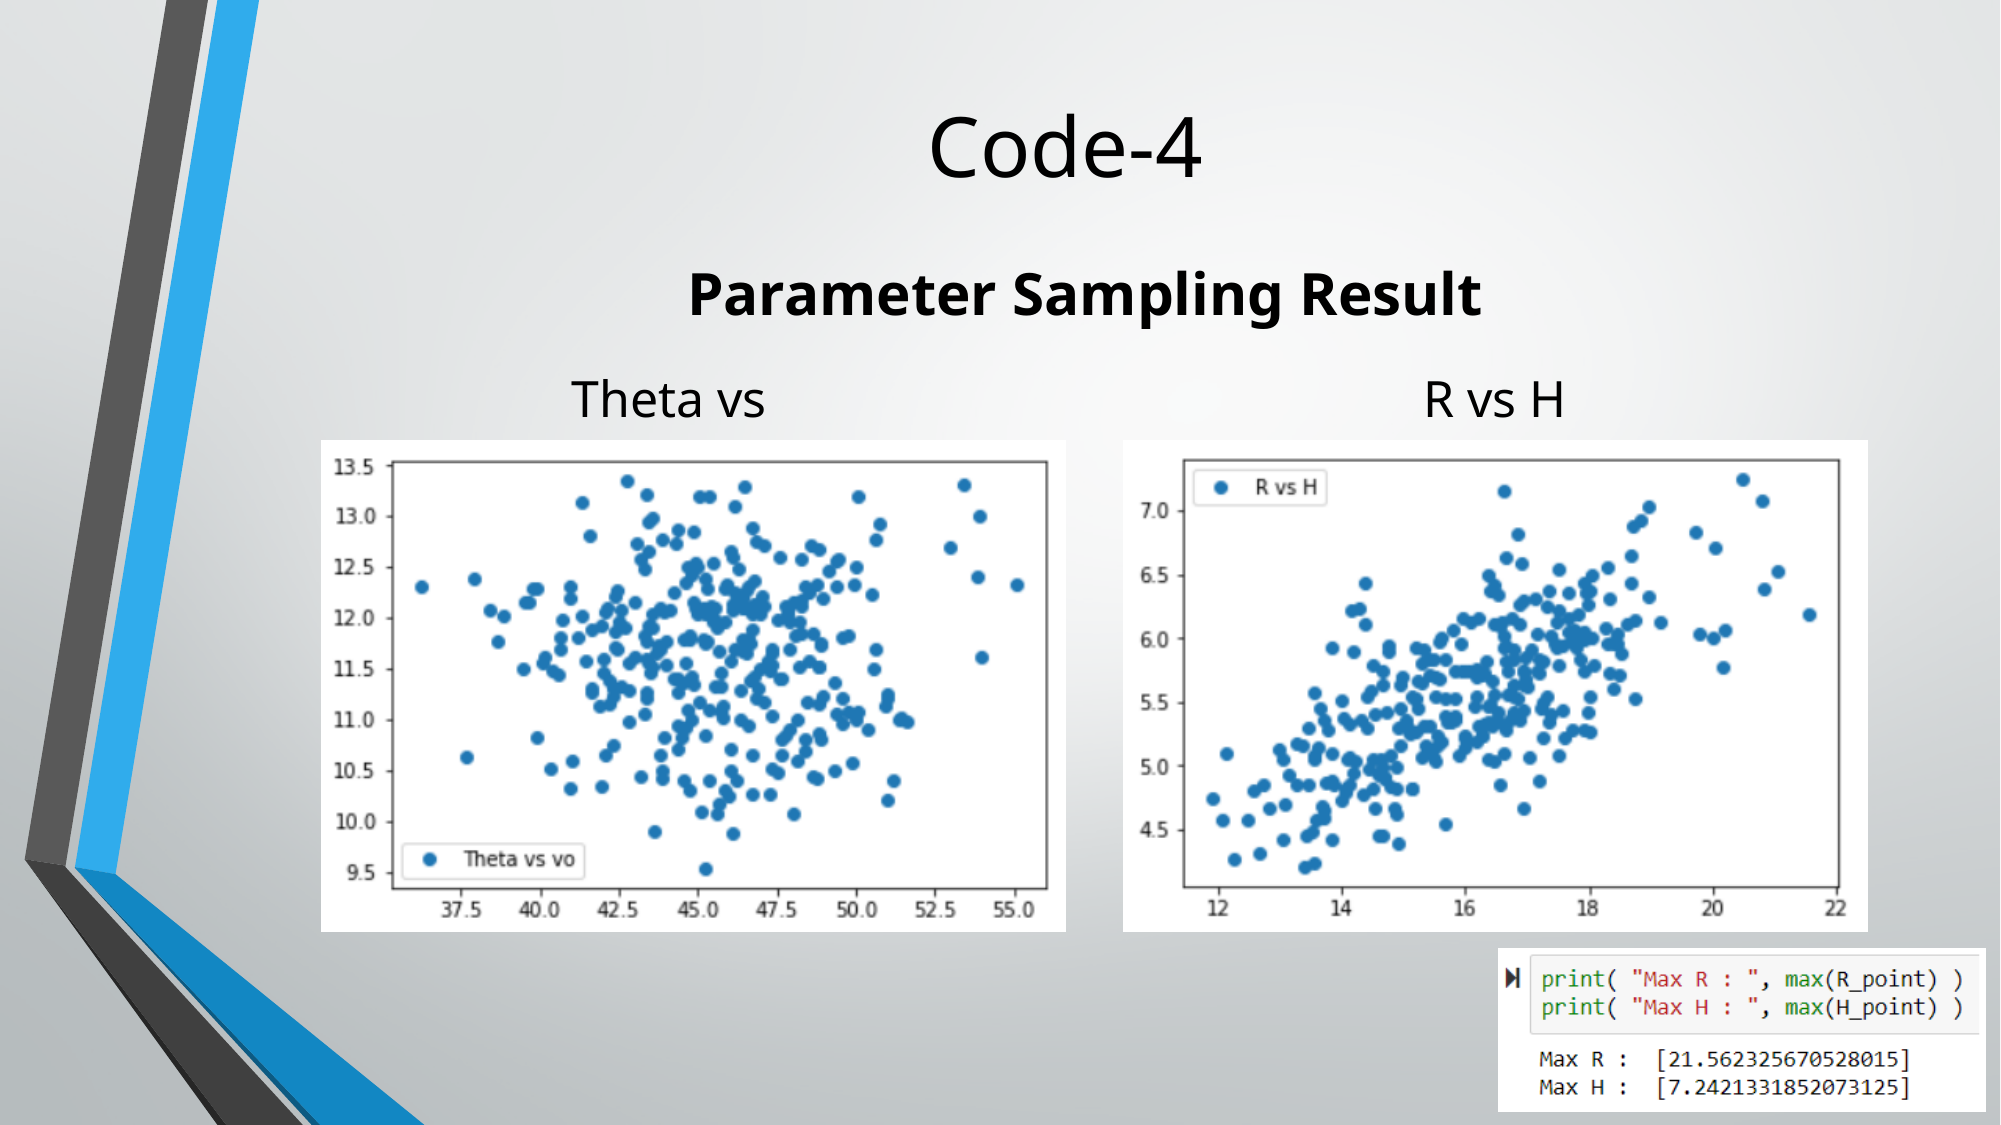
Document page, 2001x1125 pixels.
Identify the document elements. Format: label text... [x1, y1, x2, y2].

picture [1123, 440, 1868, 932]
picture [1498, 947, 1986, 1112]
picture [321, 440, 1066, 932]
title Code-4 [243, 0, 1887, 288]
text_box Theta vs v0 [556, 359, 831, 440]
text_box R vs H [1408, 359, 1582, 435]
text_box Parameter Sampling Result [672, 249, 1498, 335]
